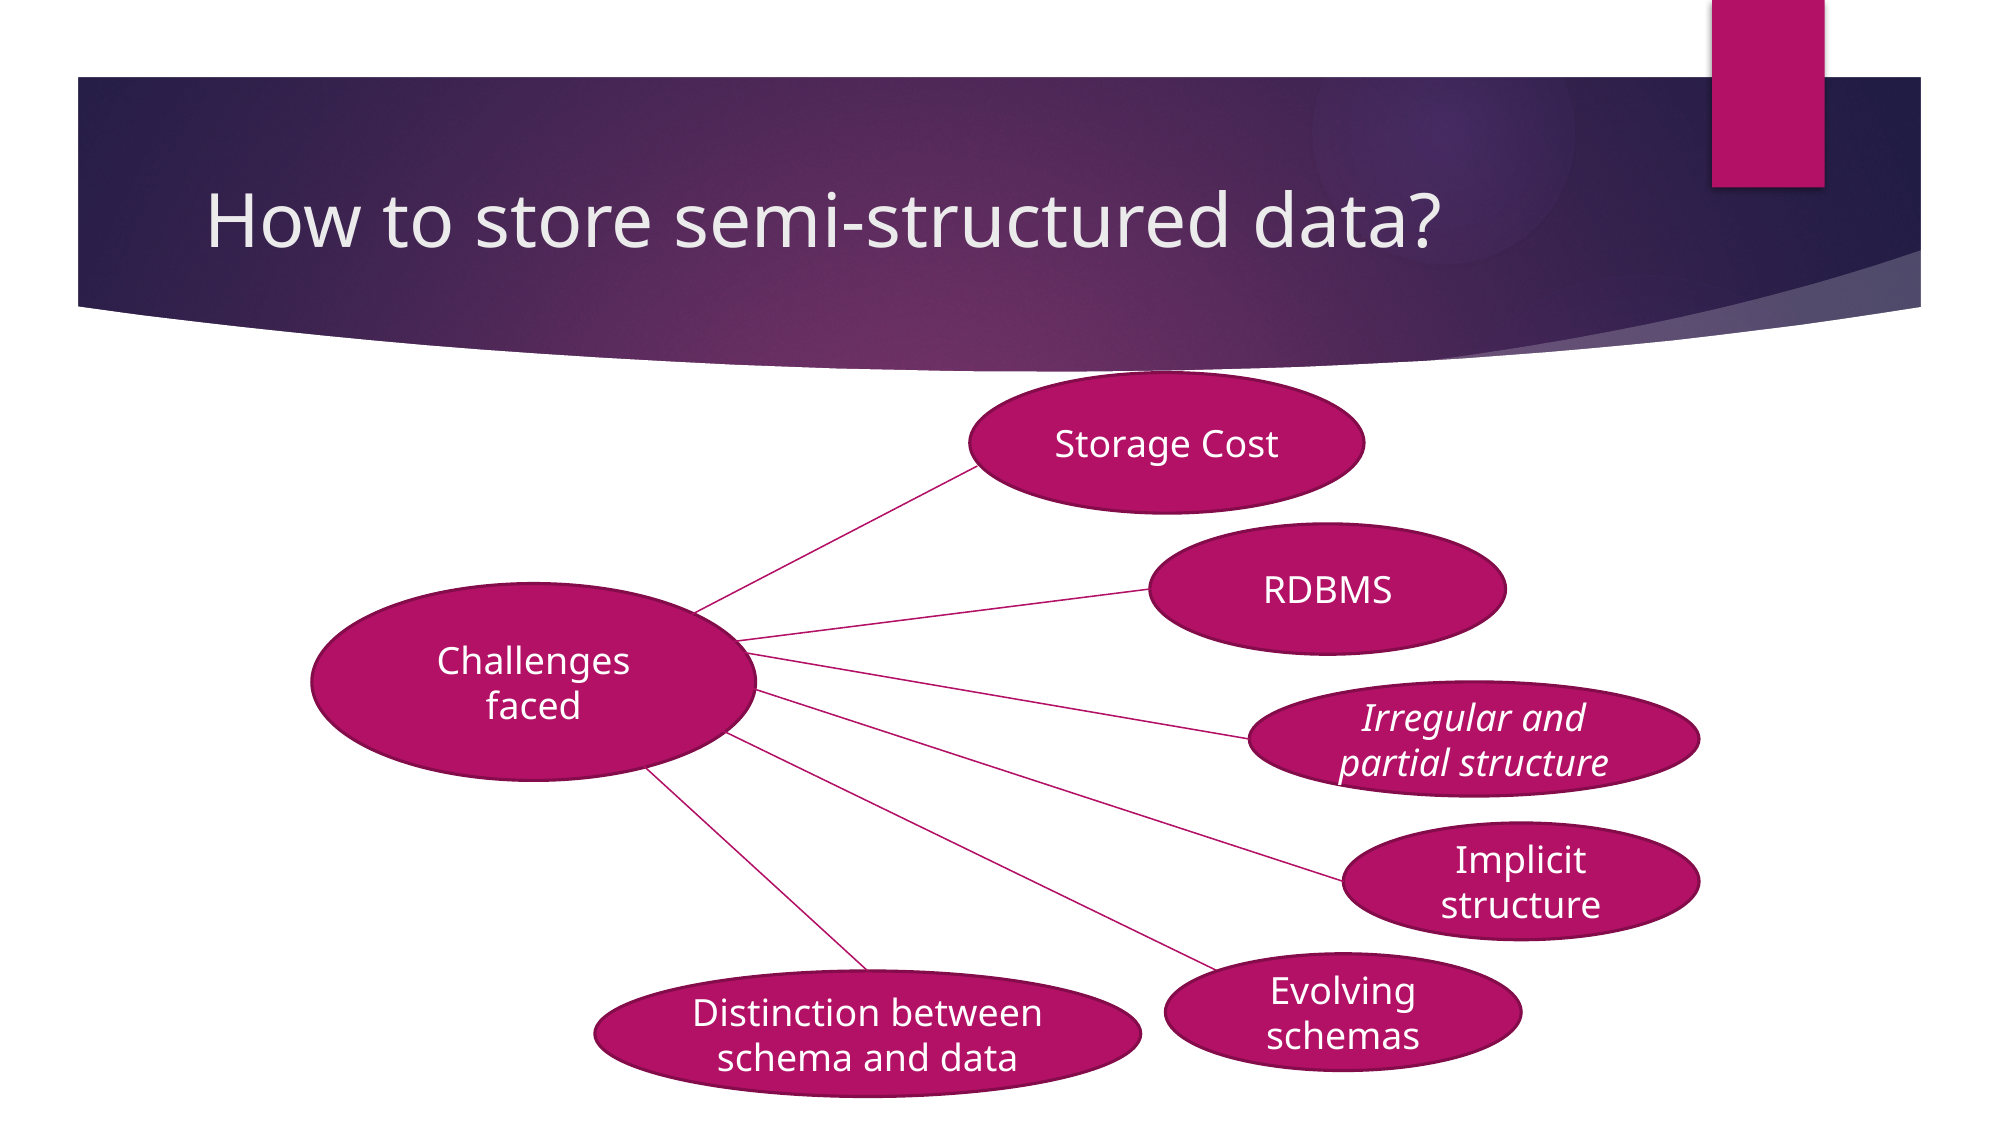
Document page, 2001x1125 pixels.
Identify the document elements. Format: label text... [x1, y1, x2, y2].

title How to store semi-structured data? [189, 159, 1627, 276]
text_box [636, 759, 868, 972]
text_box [673, 465, 978, 625]
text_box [696, 588, 1151, 647]
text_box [311, 372, 1700, 1097]
